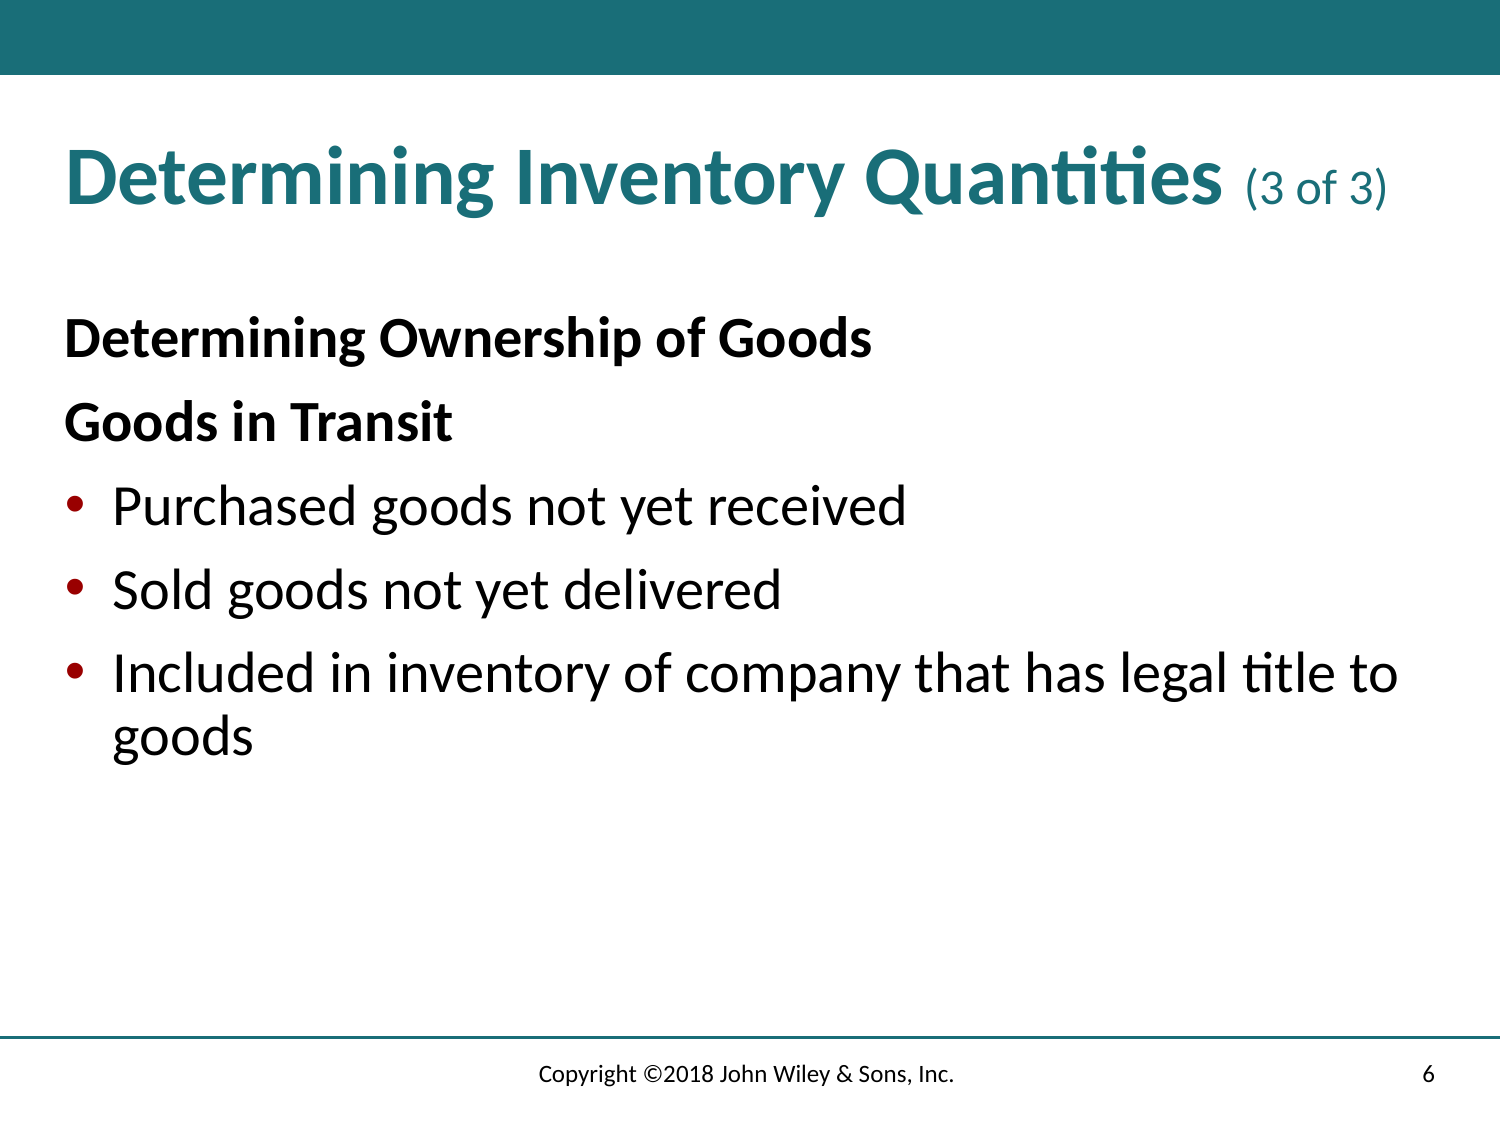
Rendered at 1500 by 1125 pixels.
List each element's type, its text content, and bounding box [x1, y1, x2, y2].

title Determining Inventory Quantities (3 of 3) [50, 125, 1450, 288]
list Determining Ownership of Goods Goods in Transit Purchased goods not yet received Sold goods not yet delivered Included in inventory of company that has legal title to goods [50, 299, 1450, 813]
slide_number 6 [1059, 1042, 1450, 1103]
footer Copyright ©2018 John Wiley & Sons, Inc. [496, 1042, 1004, 1103]
